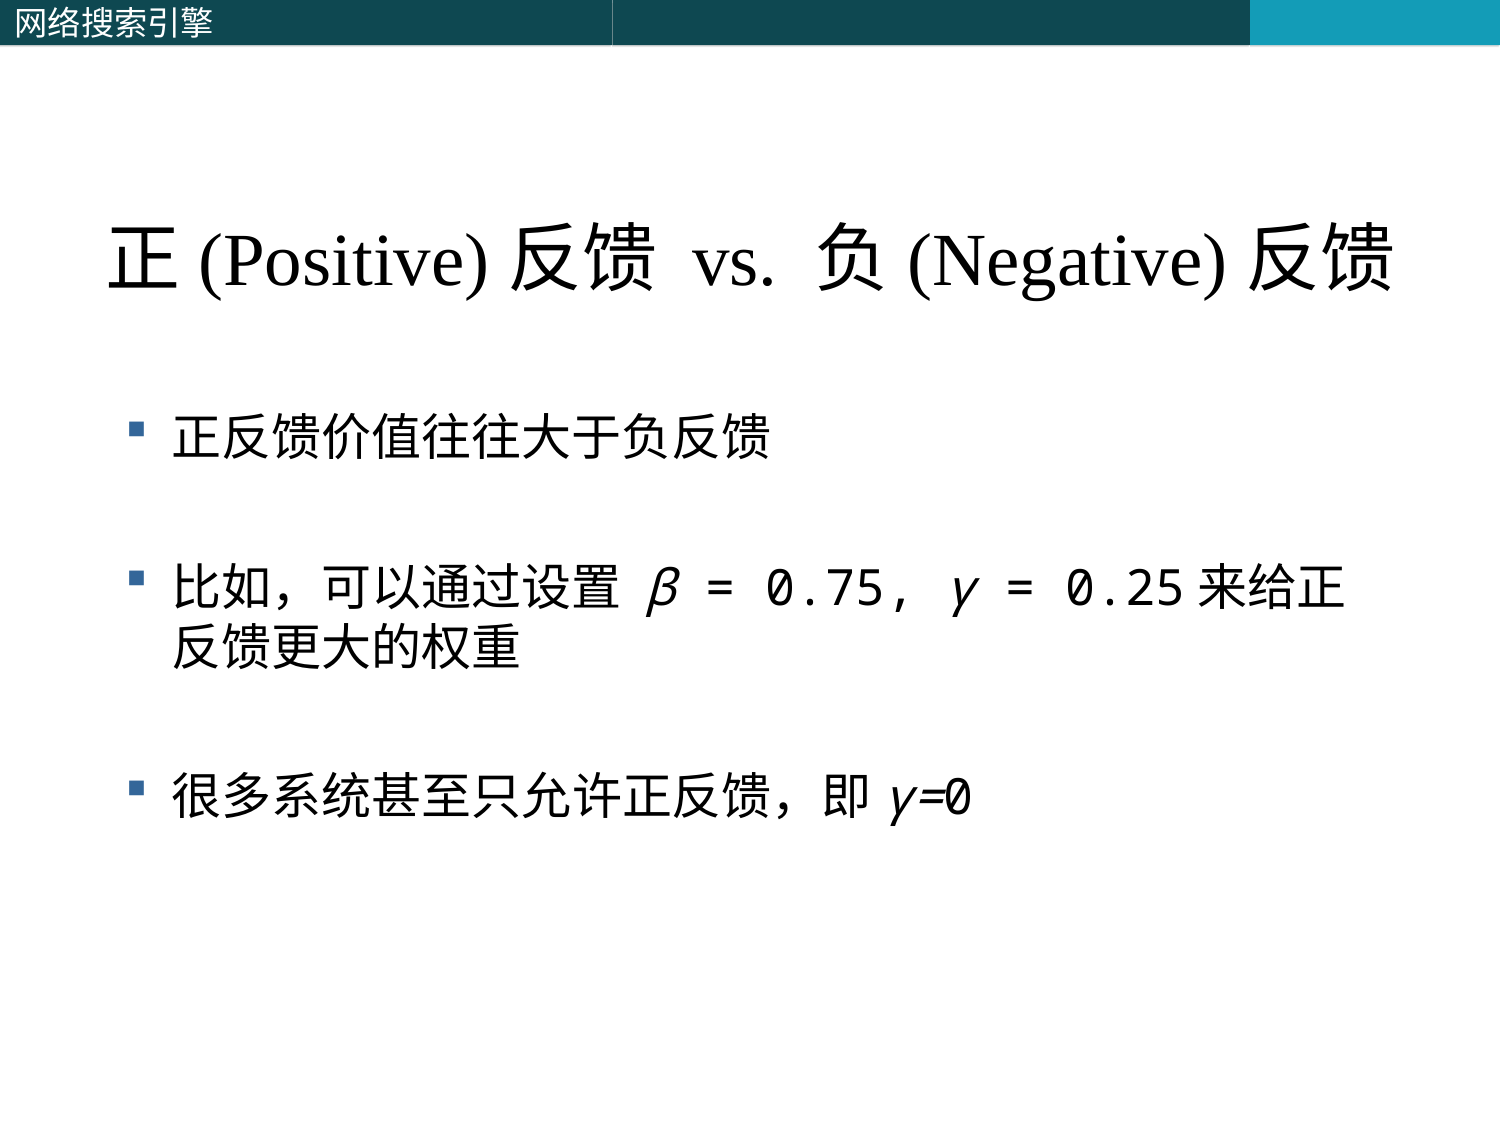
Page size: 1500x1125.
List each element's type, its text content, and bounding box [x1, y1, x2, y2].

text_box [1253, 0, 1406, 50]
text_box 正(Positive)反馈 vs. 负(Negative)反馈 [90, 78, 1497, 309]
text_box 正反馈价值往往大于负反馈 比如，可以通过设置 β = 0.75, γ = 0.25来给正反馈更大的权重 很多系统甚至只允许正反馈，即γ=0 [35, 398, 1395, 905]
